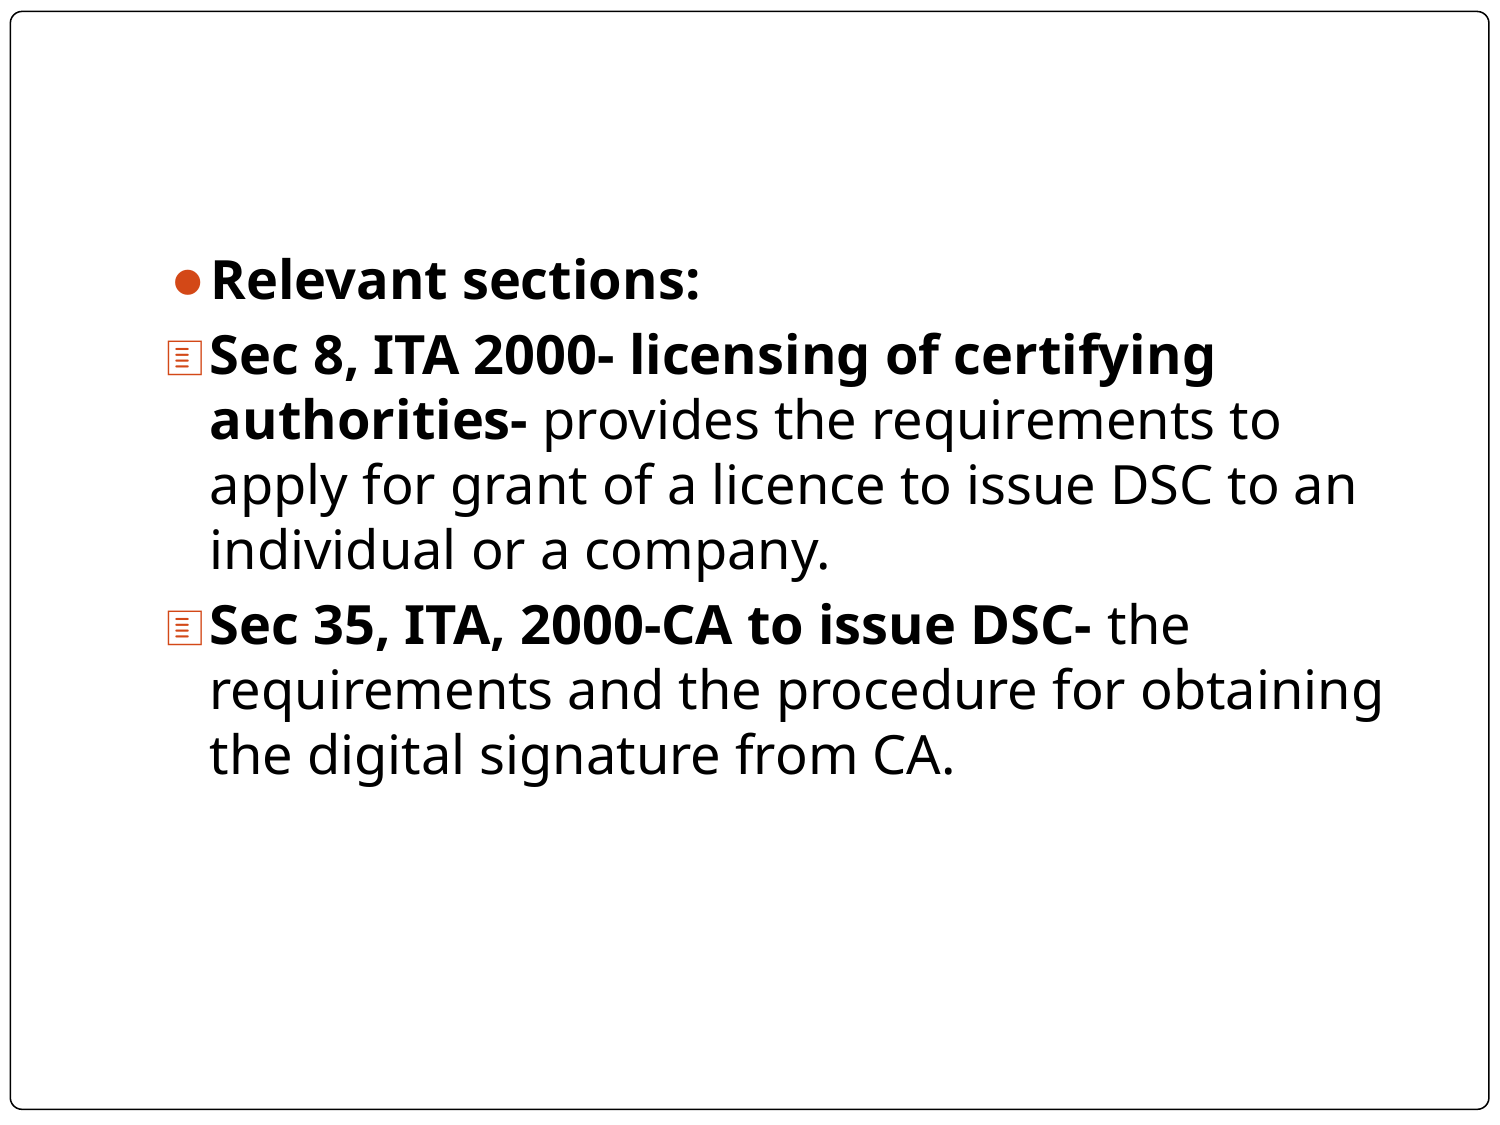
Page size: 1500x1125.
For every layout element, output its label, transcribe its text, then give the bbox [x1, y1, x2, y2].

list Relevant sections: Sec 8, ITA 2000- licensing of certifying authorities- provides the requirements to apply for grant of a licence to issue DSC to an individual or a company. Sec 35, ITA, 2000-CA to issue DSC- the requirements and the procedure for obtaining the digital signature from CA. [150, 237, 1425, 988]
